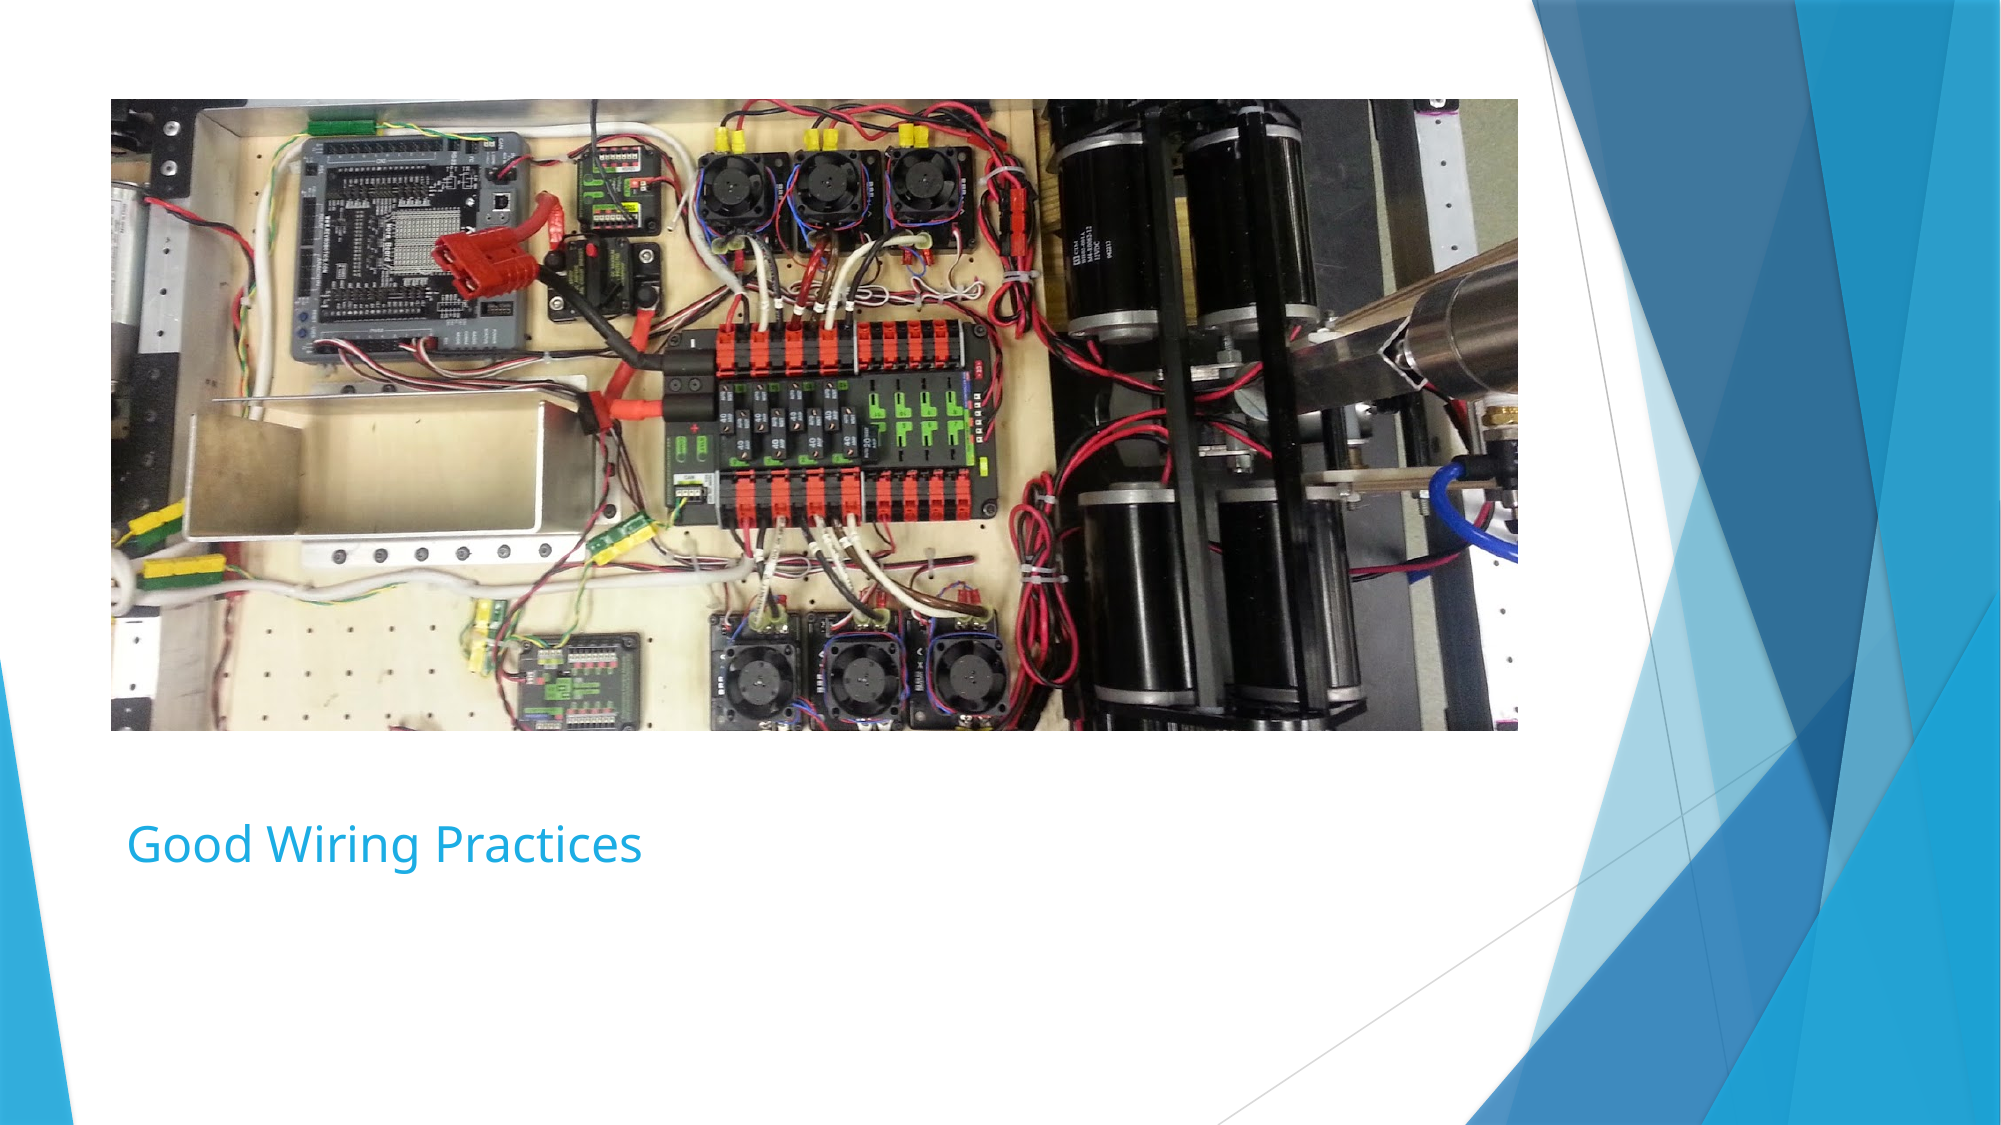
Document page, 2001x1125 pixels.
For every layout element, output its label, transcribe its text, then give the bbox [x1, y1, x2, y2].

picture [110, 99, 1522, 732]
title Good Wiring Practices [111, 787, 1522, 881]
